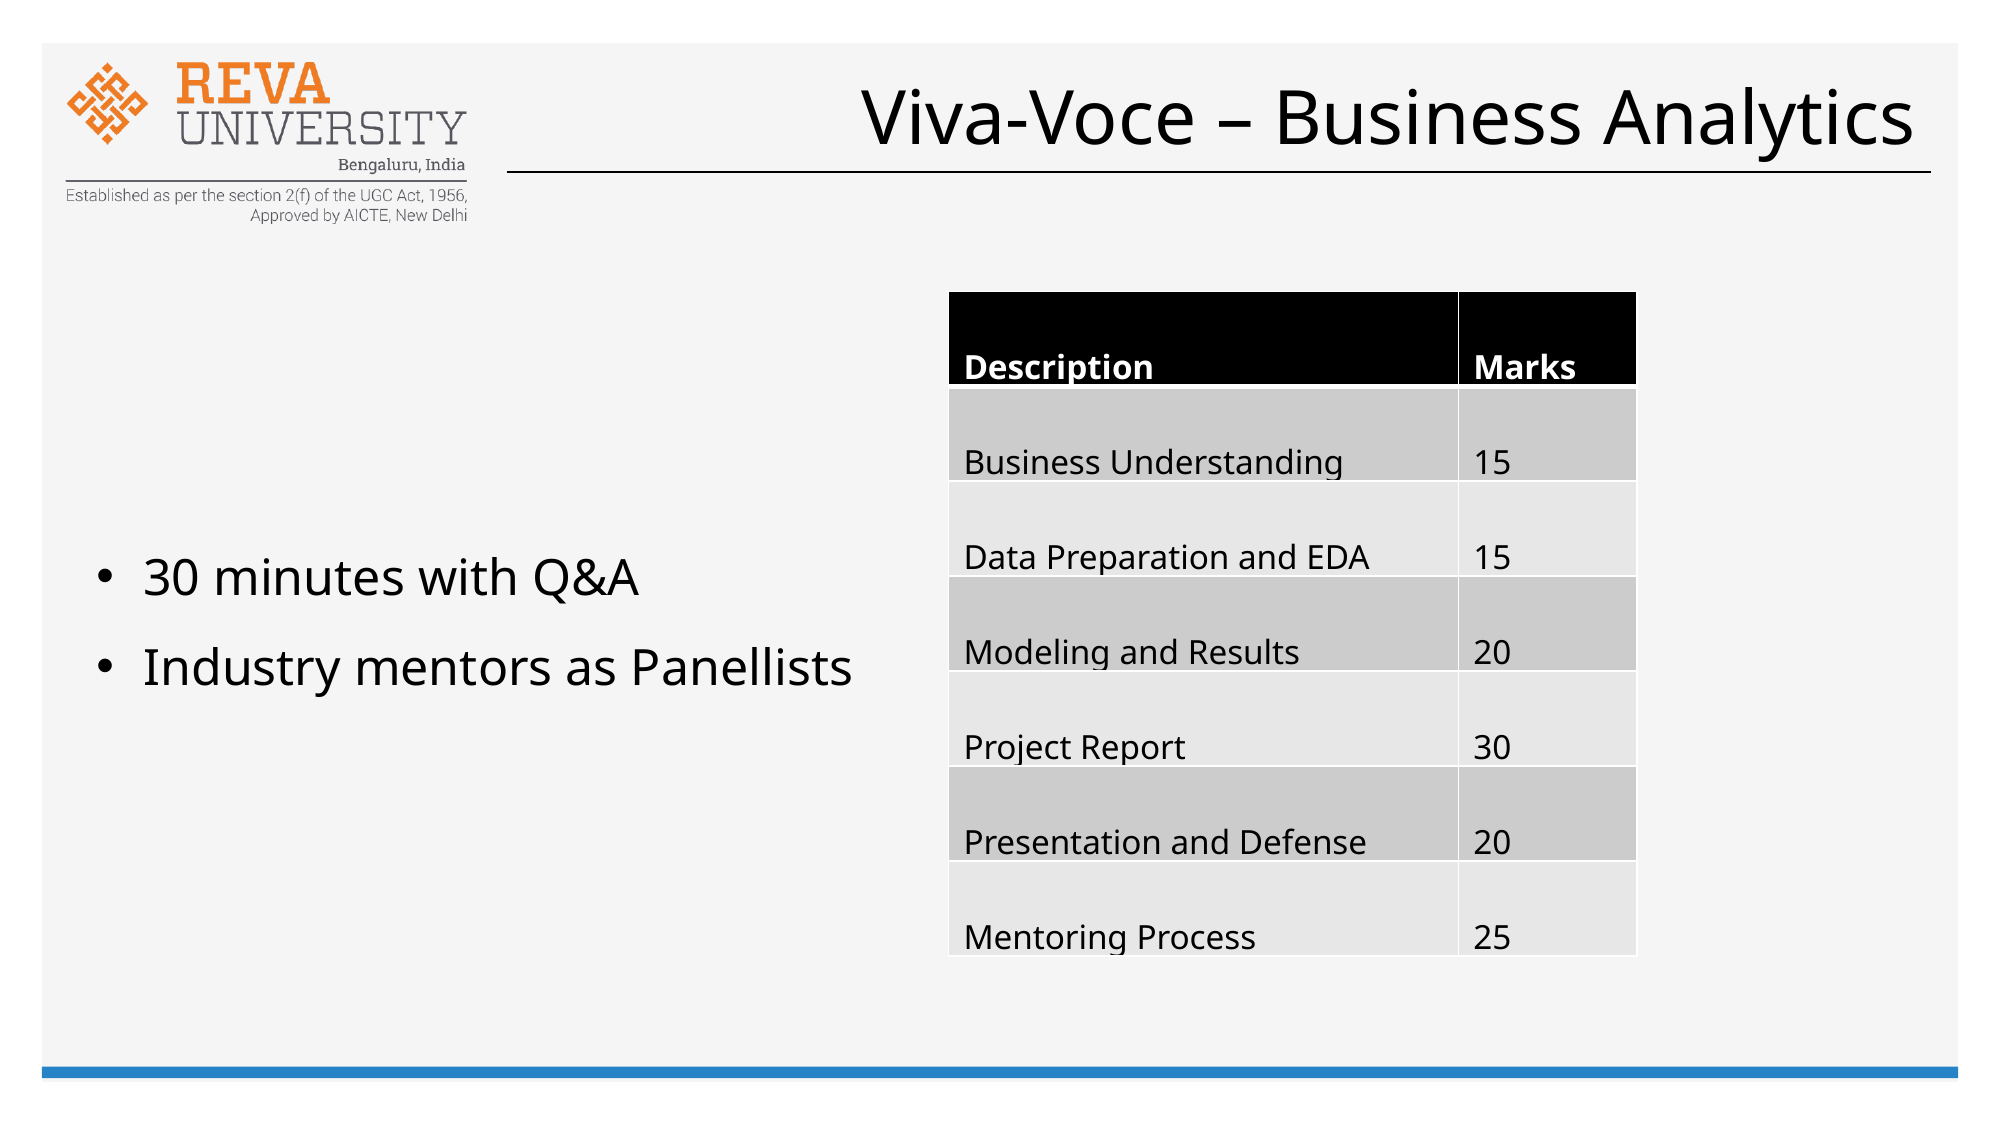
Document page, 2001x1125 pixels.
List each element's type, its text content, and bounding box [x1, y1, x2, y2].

table_cell Modeling and Results [949, 577, 1458, 670]
picture [65, 62, 467, 224]
table_cell Project Report [949, 672, 1458, 765]
table_cell Business Understanding [949, 389, 1458, 480]
table_header Description [949, 292, 1458, 384]
table_cell Mentoring Process [949, 862, 1458, 955]
table_header Marks [1459, 292, 1636, 384]
table_cell 25 [1459, 862, 1636, 955]
table_cell 15 [1459, 482, 1636, 575]
title Viva-Voce – Business Analytics [555, 62, 1931, 173]
table_cell Data Preparation and EDA [949, 482, 1458, 575]
text_box 30 minutes with Q&A Industry mentors as Panellists [81, 507, 871, 703]
table_cell Presentation and Defense [949, 767, 1458, 860]
table_cell 20 [1459, 767, 1636, 860]
table_cell 30 [1459, 672, 1636, 765]
table_cell 20 [1459, 577, 1636, 670]
table_cell 15 [1459, 389, 1636, 480]
